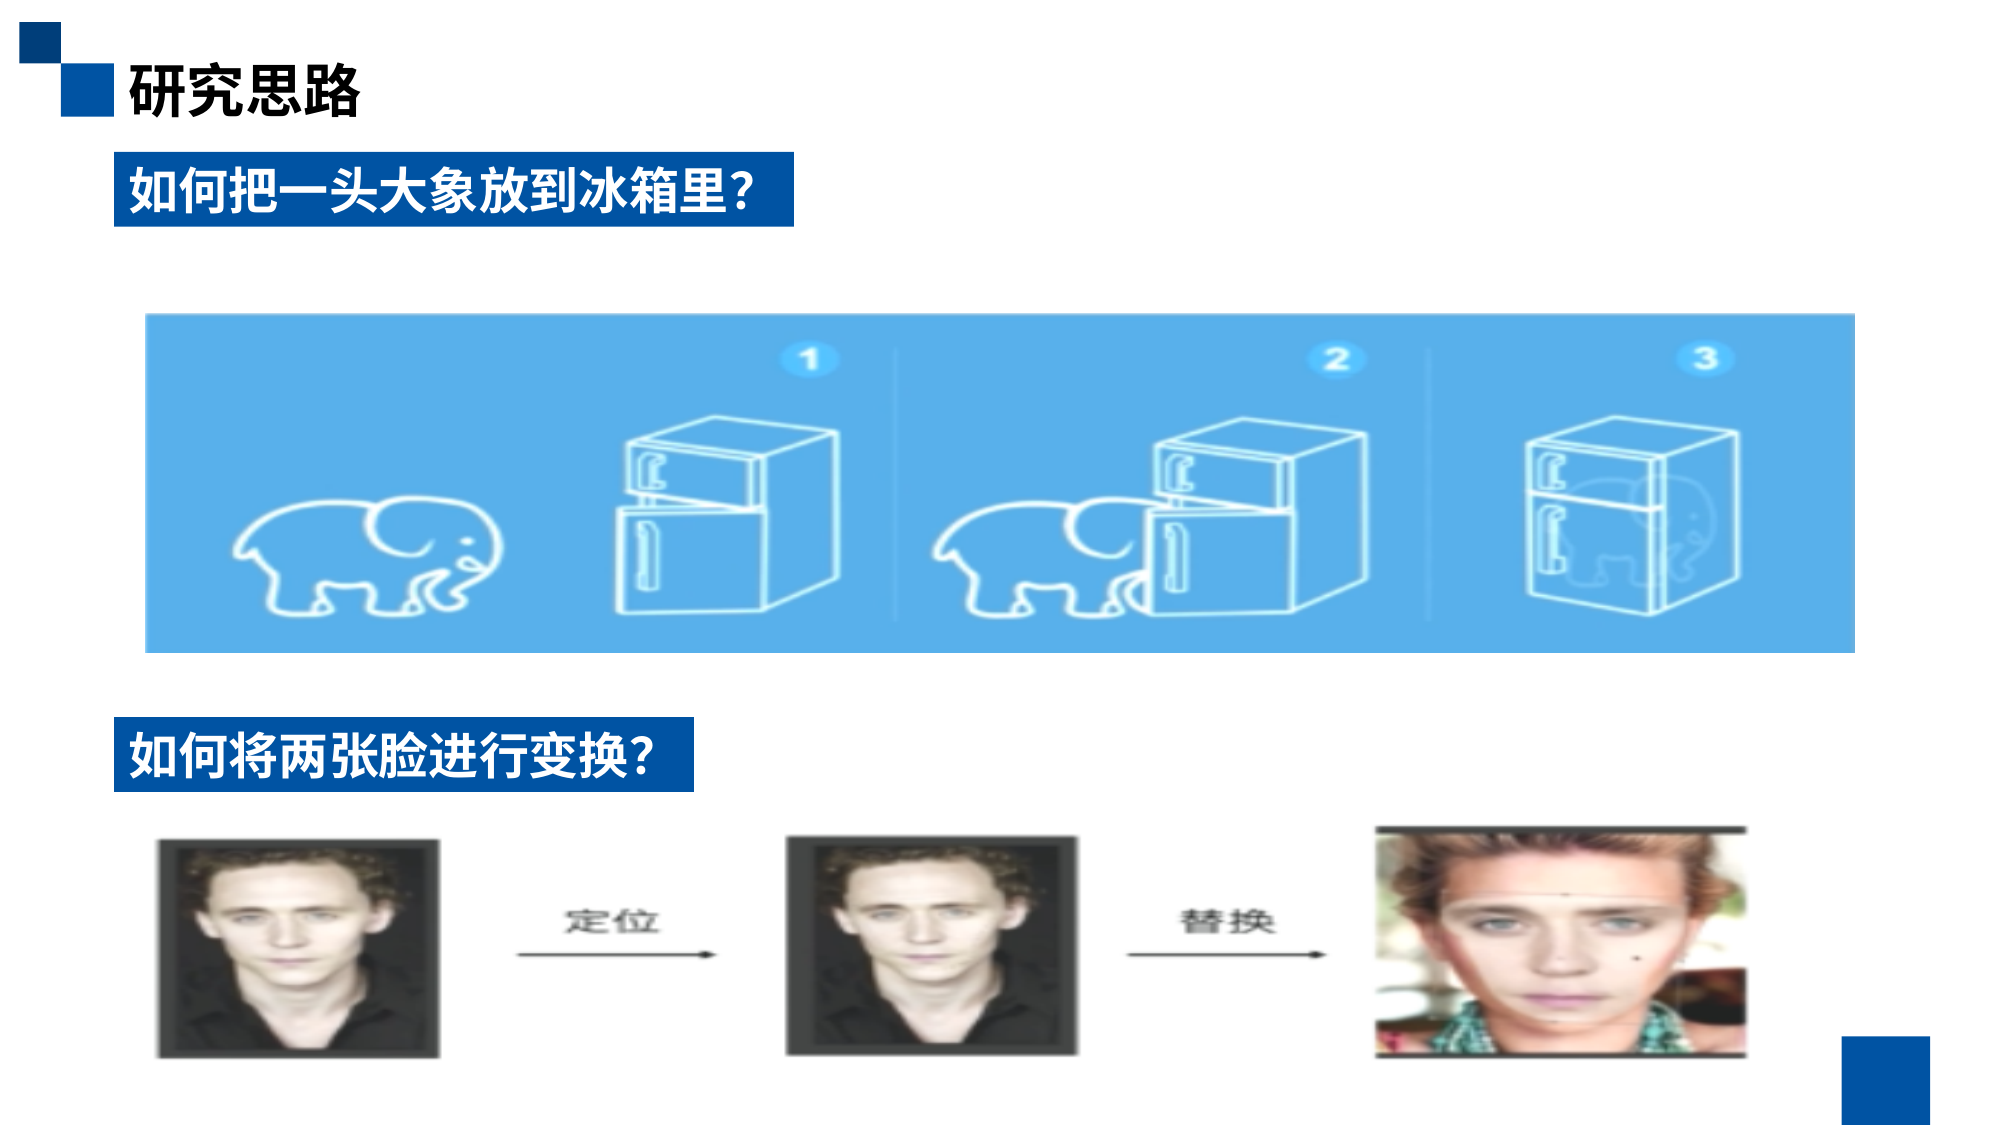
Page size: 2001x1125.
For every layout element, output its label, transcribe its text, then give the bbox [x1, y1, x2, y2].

text_box 研究思路 [113, 47, 1000, 132]
picture [145, 313, 1855, 653]
picture [145, 792, 1787, 1072]
text_box 如何把一头大象放到冰箱里？ [114, 151, 794, 227]
slide_number [1771, 1050, 2000, 1111]
text_box 如何将两张脸进行变换？ [114, 717, 694, 792]
